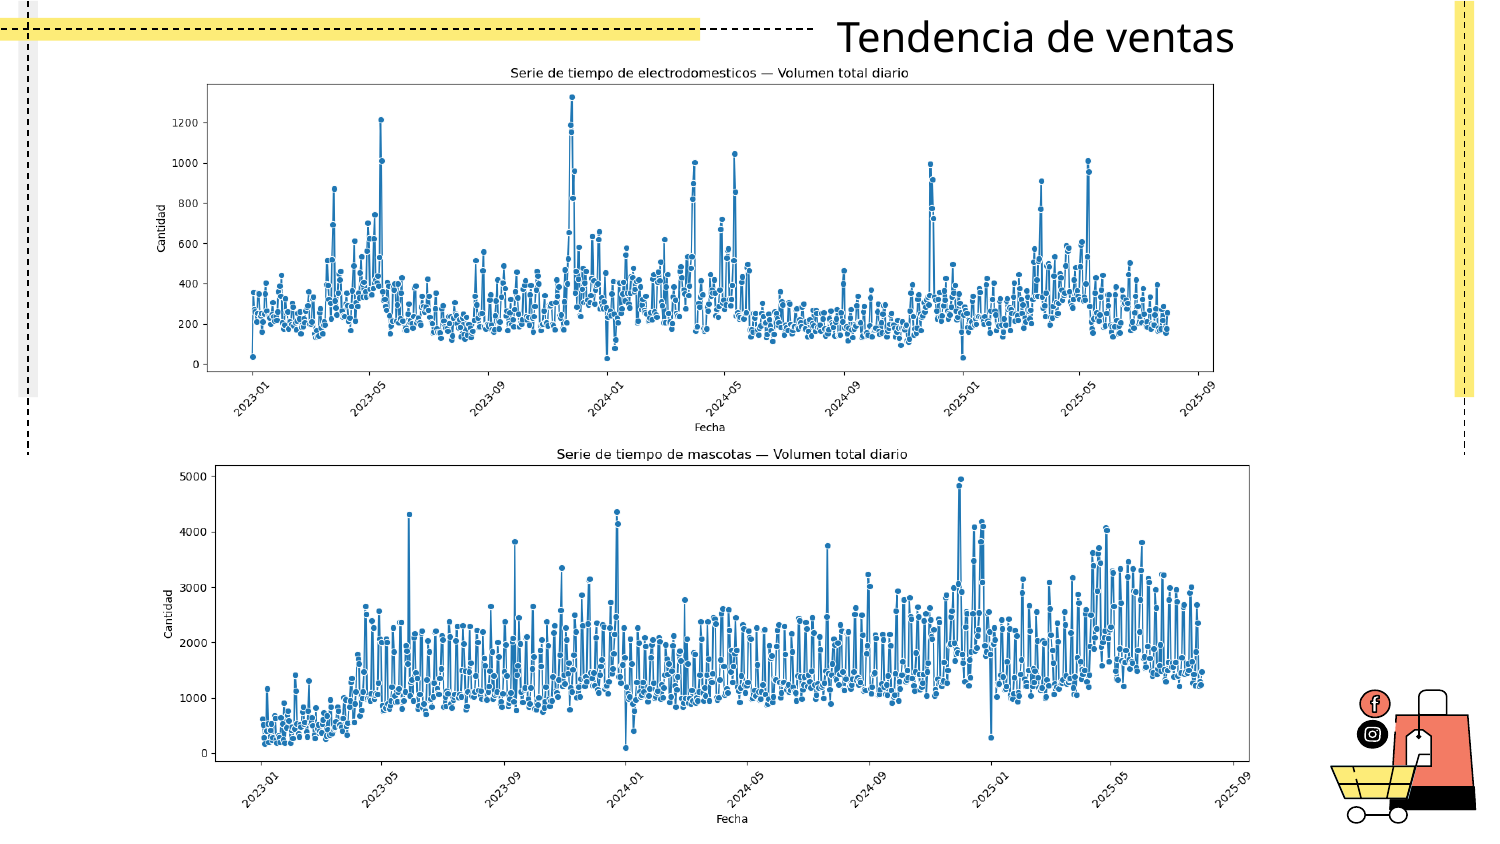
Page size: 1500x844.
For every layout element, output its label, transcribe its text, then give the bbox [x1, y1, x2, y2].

picture [148, 59, 1262, 833]
title Tendencia de ventas [821, 0, 1500, 61]
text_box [1330, 689, 1476, 824]
